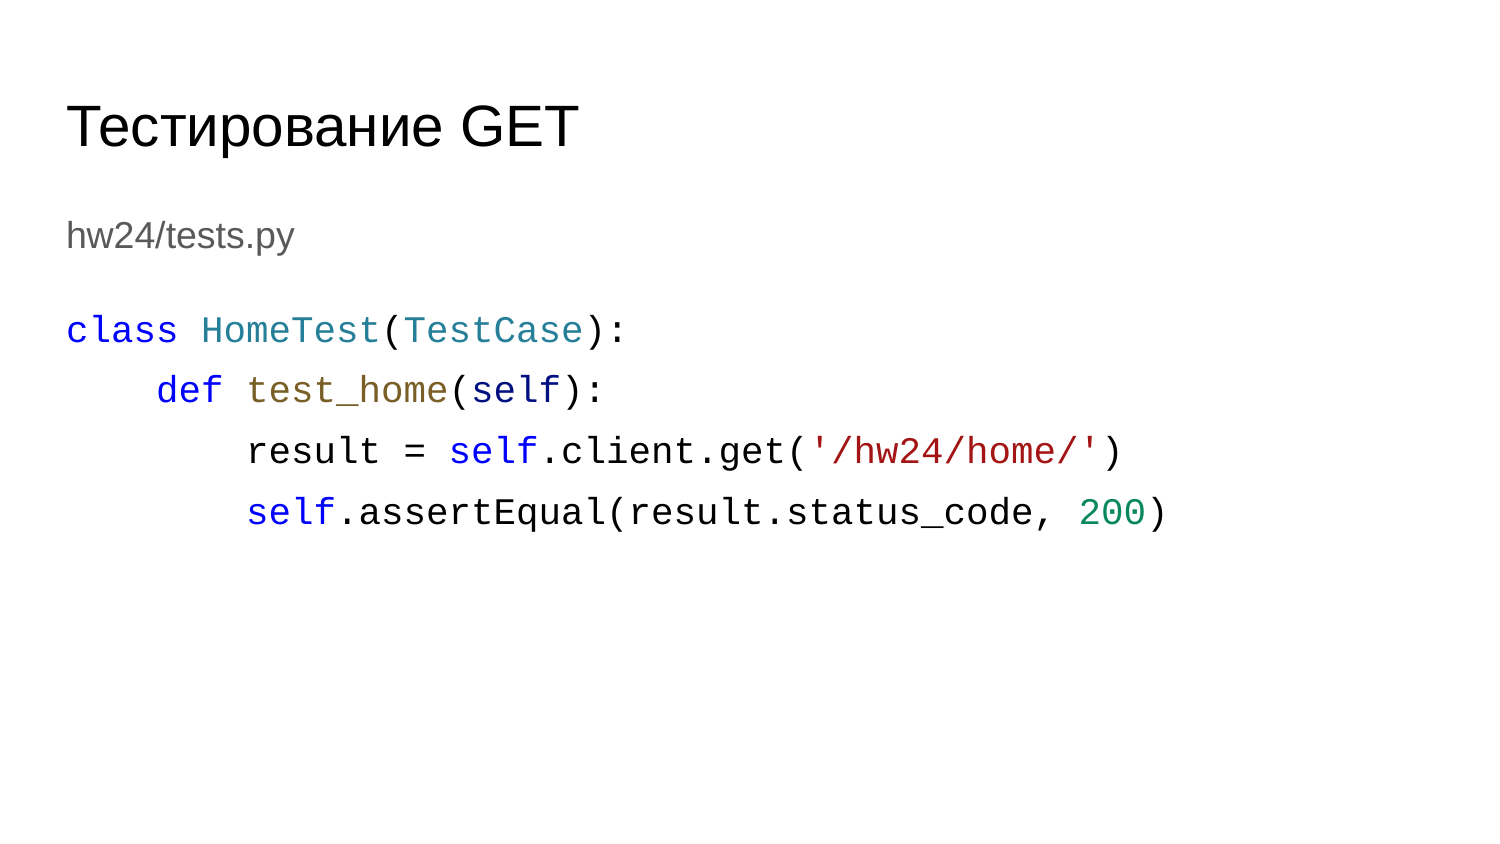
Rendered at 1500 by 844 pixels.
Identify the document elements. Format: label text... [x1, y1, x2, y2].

title Тестирование GET [51, 72, 1449, 167]
list hw24/tests.py class HomeTest(TestCase): def test_home(self): result = self.client.get('/hw24/home/') self.assertEqual(result.status_code, 200) [51, 189, 1449, 750]
